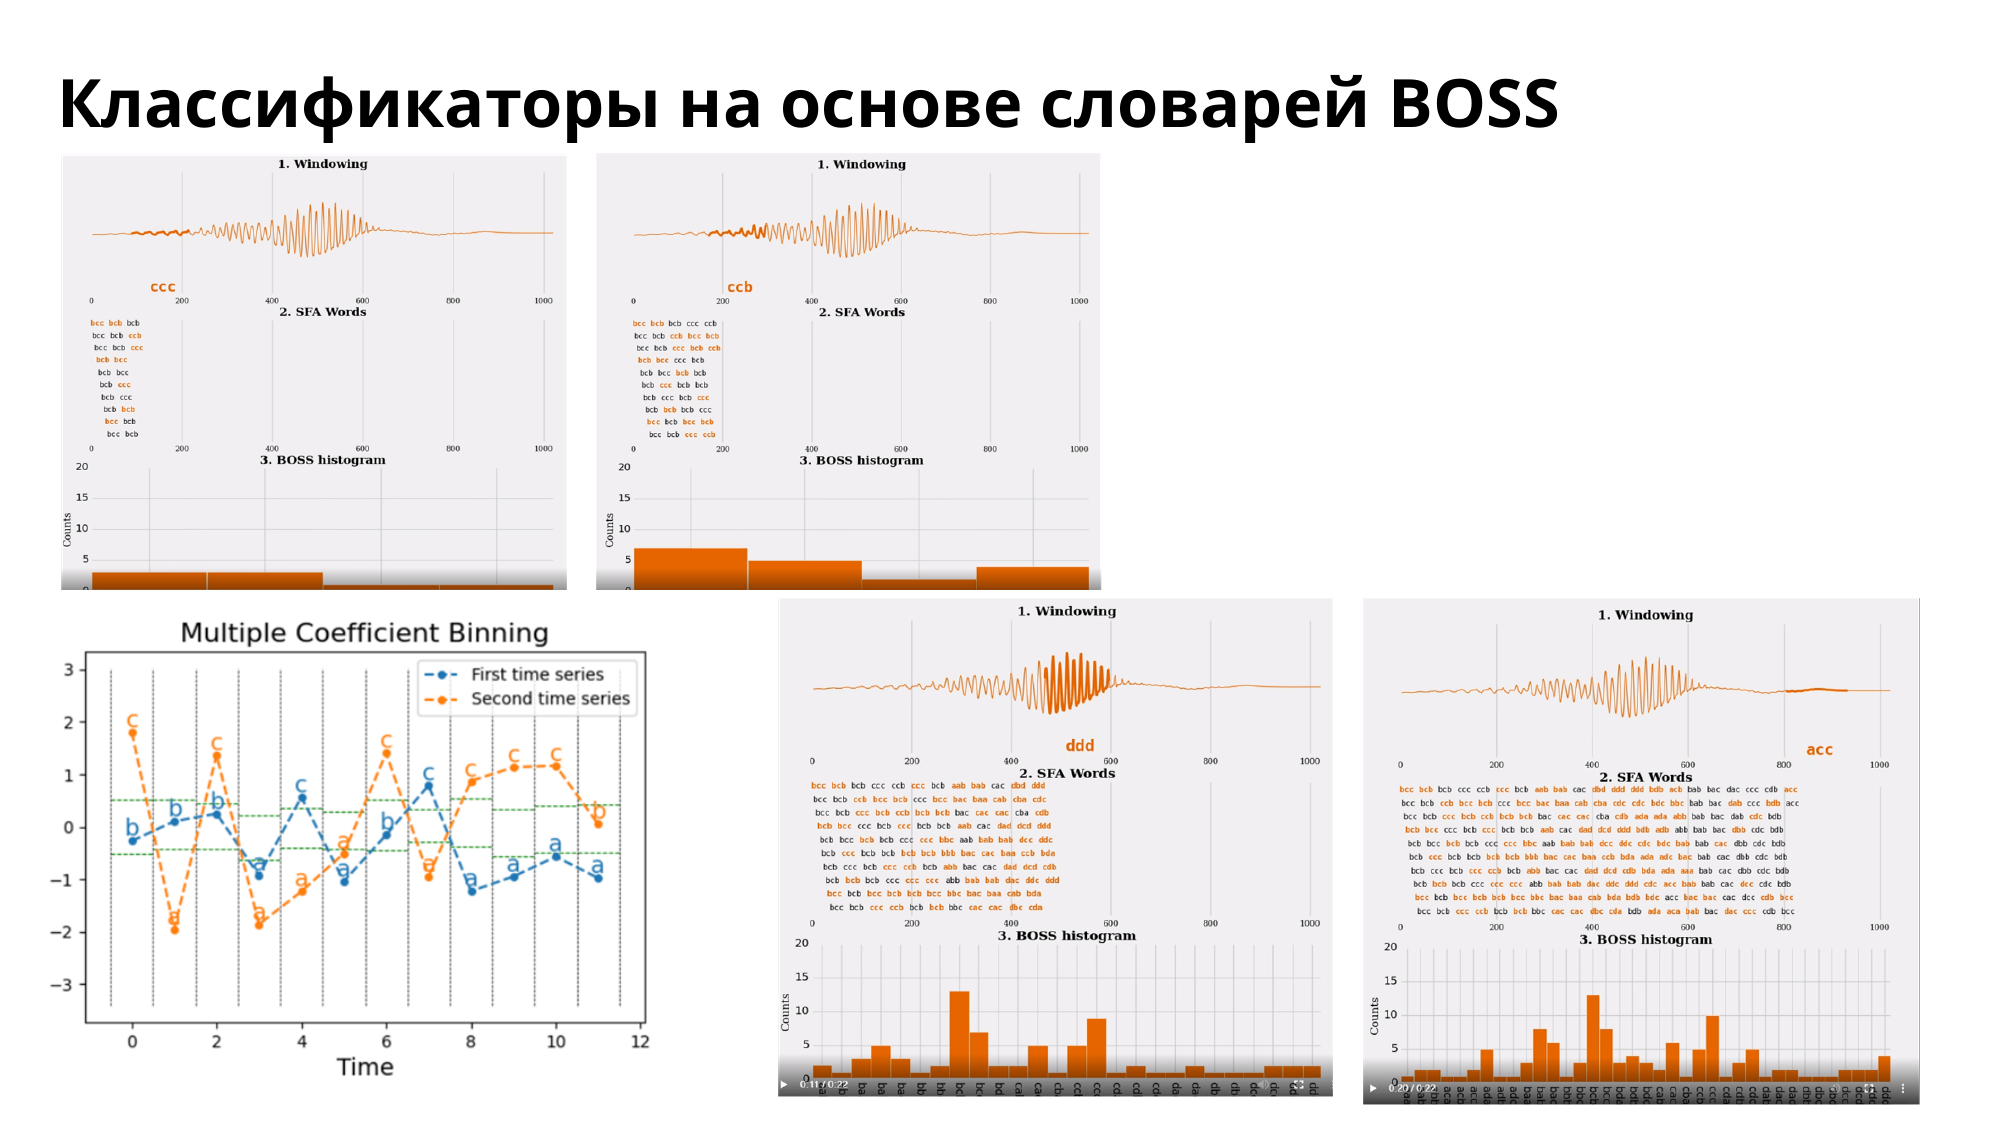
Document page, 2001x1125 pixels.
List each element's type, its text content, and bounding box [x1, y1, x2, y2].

title Классификаторы на основе словарей BOSS [42, 59, 1863, 153]
picture [41, 614, 664, 1087]
picture [60, 152, 1920, 1112]
